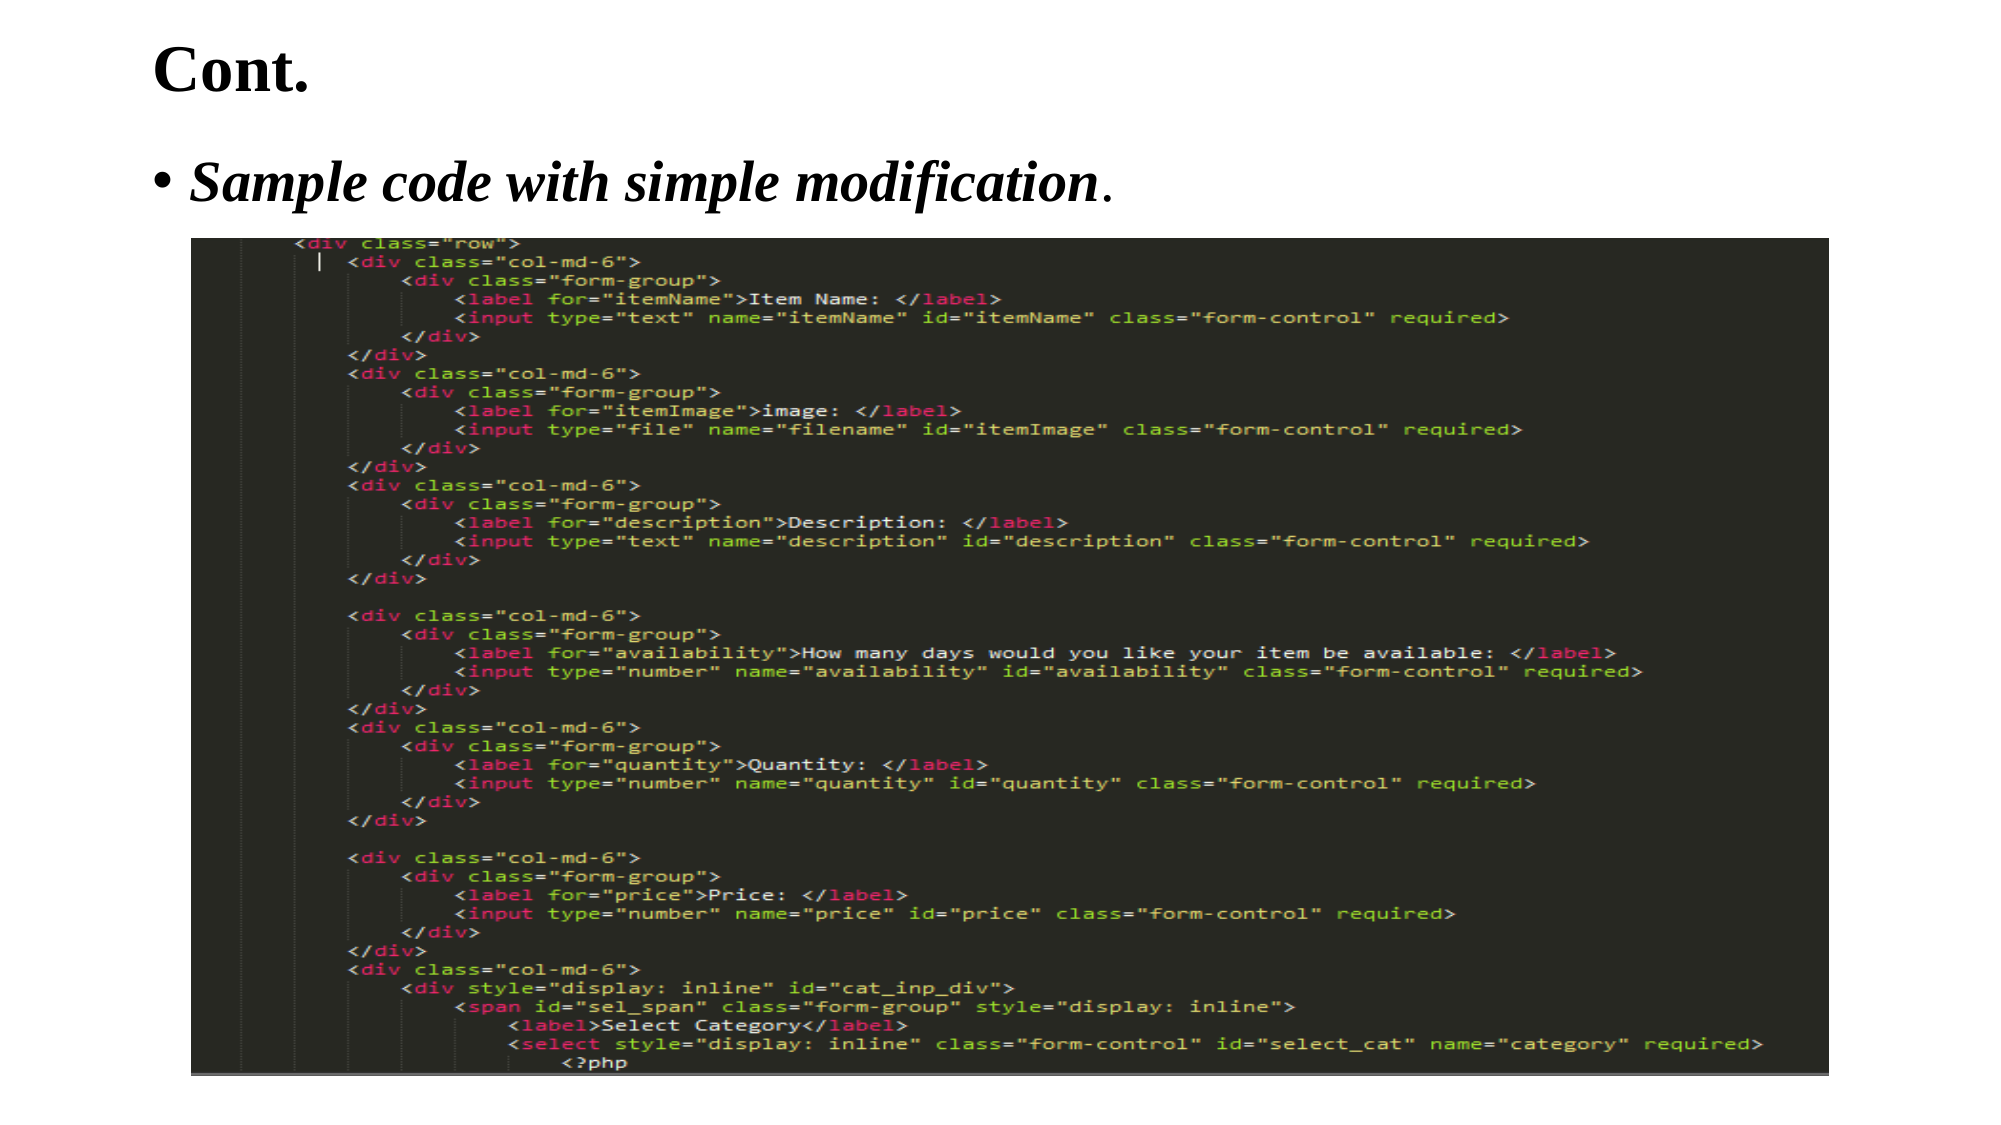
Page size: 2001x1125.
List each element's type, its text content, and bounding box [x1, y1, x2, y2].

title Cont. [137, 28, 1863, 112]
list Sample code with simple modification. [137, 143, 1240, 1125]
picture [191, 238, 1829, 1077]
